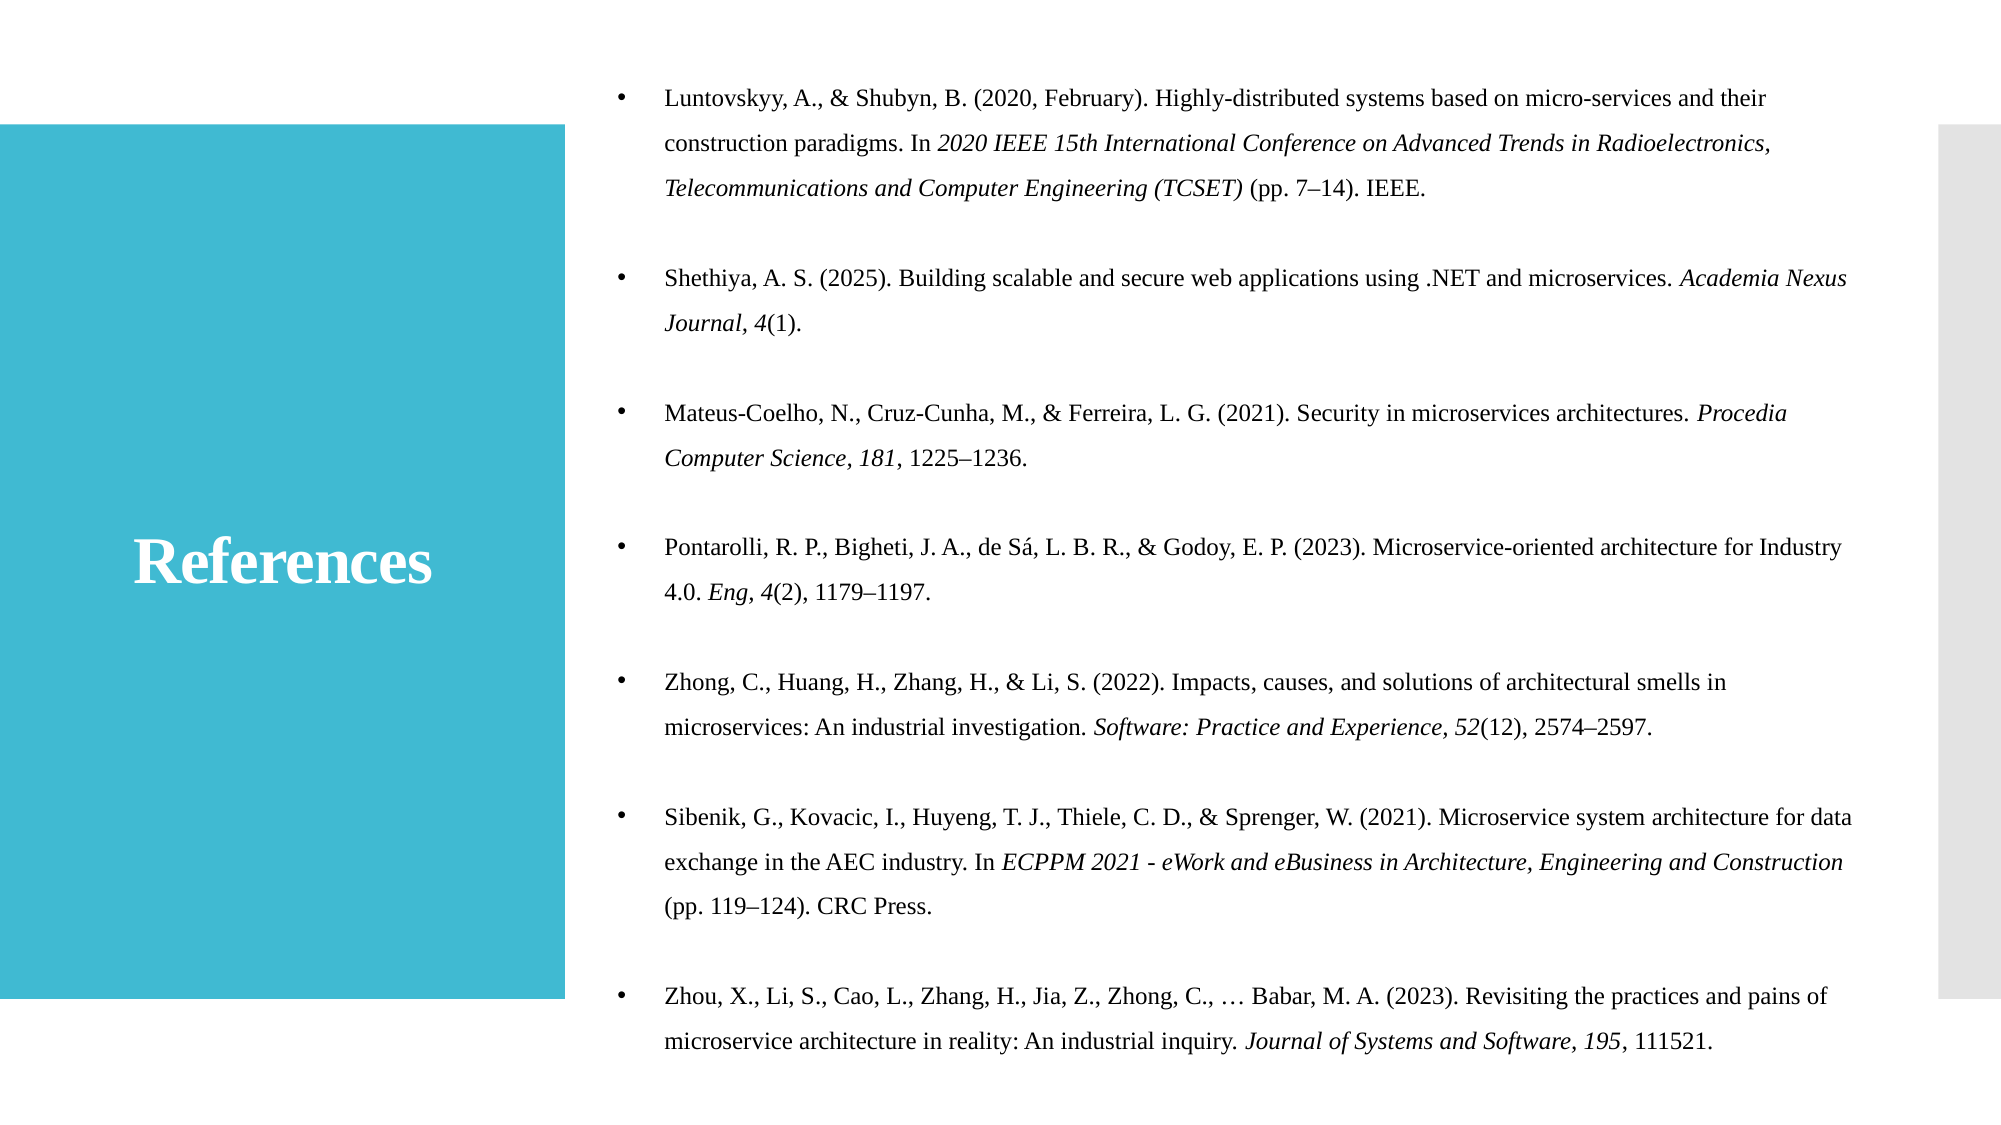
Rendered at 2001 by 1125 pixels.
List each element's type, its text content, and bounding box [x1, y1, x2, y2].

title References [41, 184, 525, 940]
text_box Luntovskyy, A., & Shubyn, B. (2020, February). Highly-distributed systems based on micro-services and their construction paradigms. In 2020 IEEE 15th International Conference on Advanced Trends in Radioelectronics, Telecommunications and Computer Engineering (TCSET) (pp. 7–14). IEEE. Shethiya, A. S. (2025). Building scalable and secure web applications using .NET and microservices. Academia Nexus Journal, 4(1). Mateus-Coelho, N., Cruz-Cunha, M., & Ferreira, L. G. (2021). Security in microservices architectures. Procedia Computer Science, 181, 1225–1236. Pontarolli, R. P., Bigheti, J. A., de Sá, L. B. R., & Godoy, E. P. (2023). Microservice-oriented architecture for Industry 4.0. Eng, 4(2), 1179–1197. Zhong, C., Huang, H., Zhang, H., & Li, S. (2022). Impacts, causes, and solutions of architectural smells in microservices: An industrial investigation. Software: Practice and Experience, 52(12), 2574–2597. Sibenik, G., Kovacic, I., Huyeng, T. J., Thiele, C. D., & Sprenger, W. (2021). Microservice system architecture for data exchange in the AEC industry. In ECPPM 2021 - eWork and eBusiness in Architecture, Engineering and Construction (pp. 119–124). CRC Press. Zhou, X., Li, S., Cao, L., Zhang, H., Jia, Z., Zhong, C., … Babar, M. A. (2023). Revisiting the practices and pains of microservice architecture in reality: An industrial inquiry. Journal of Systems and Software, 195, 111521. [602, 59, 1883, 1062]
